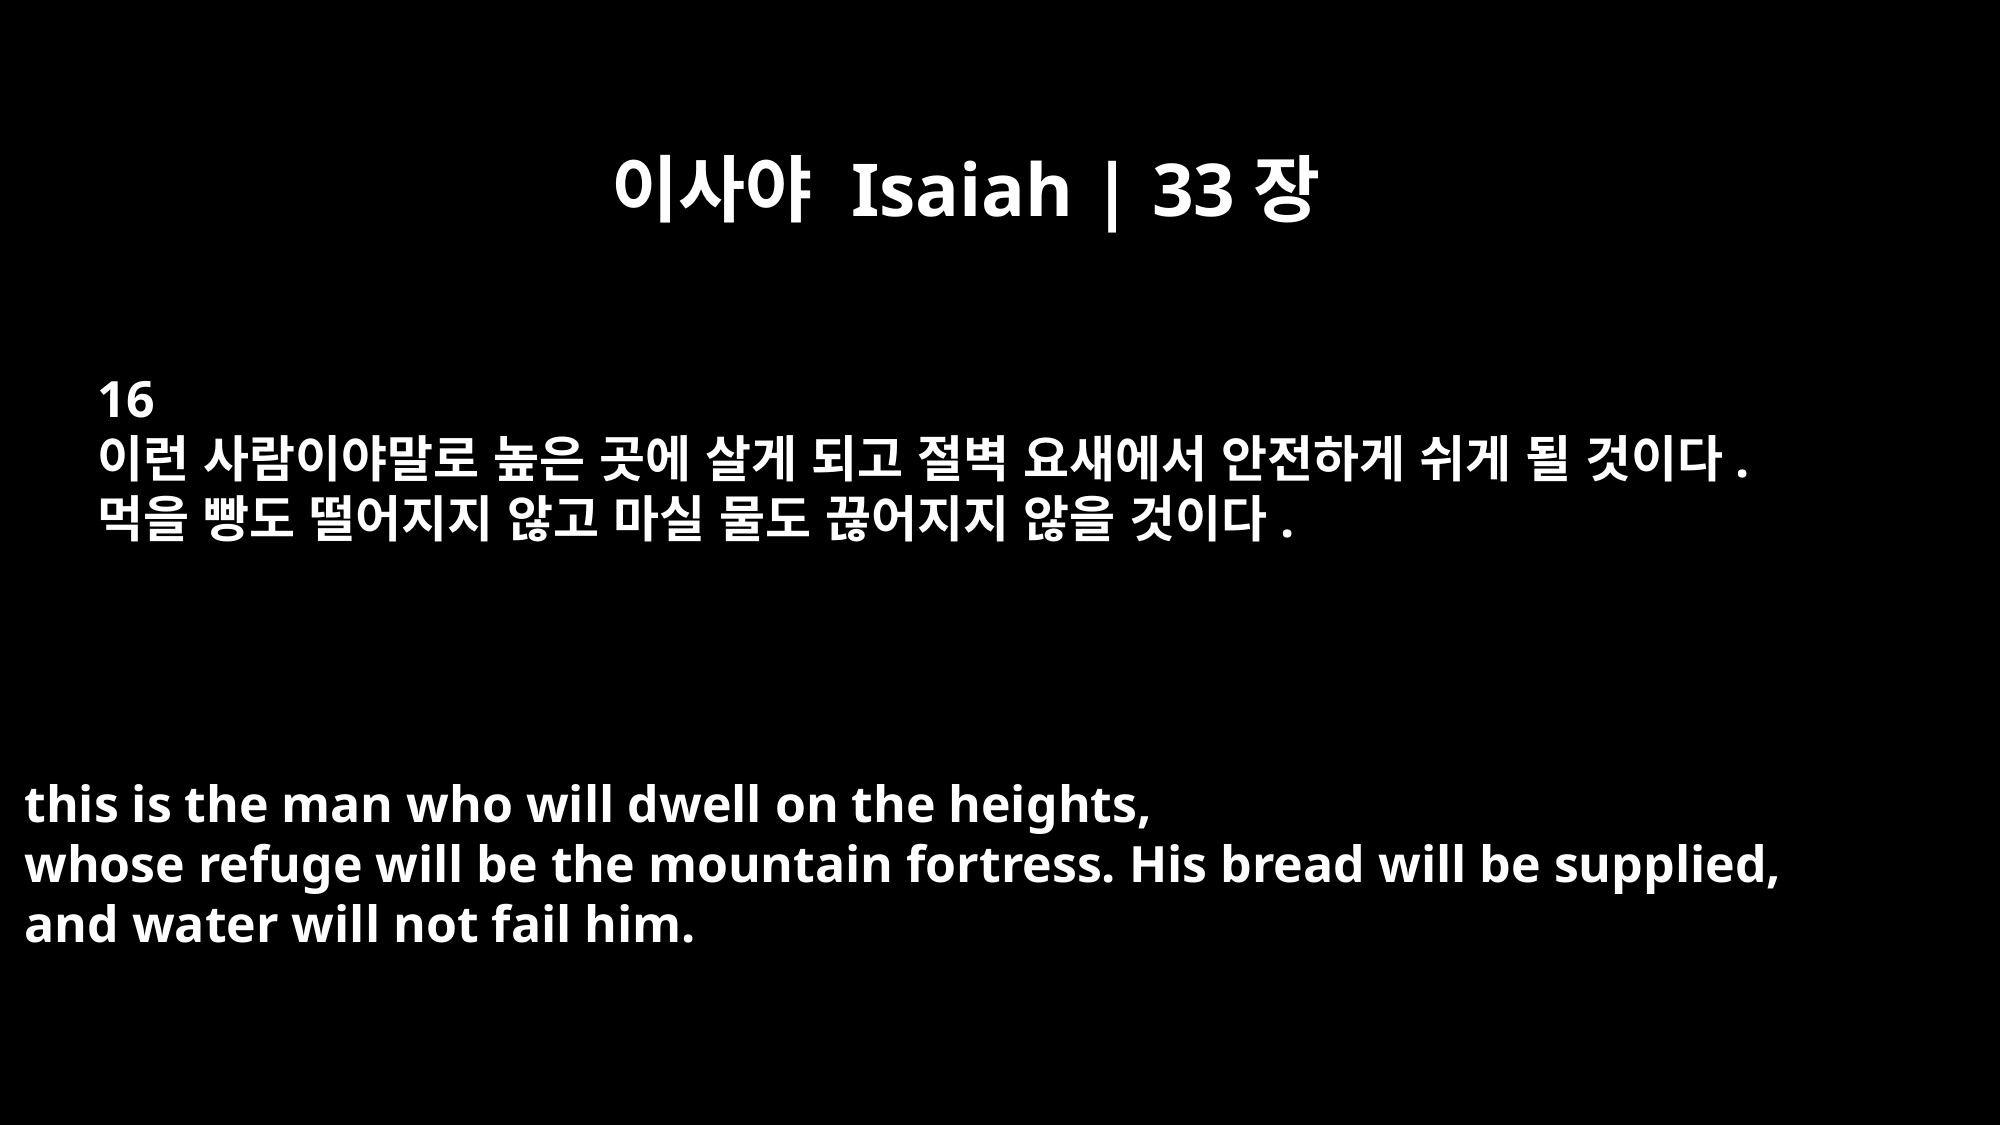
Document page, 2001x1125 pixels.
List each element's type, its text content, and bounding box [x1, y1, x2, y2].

text_box this is the man who will dwell on the heights, whose refuge will be the mountain fortress. His bread will be supplied, and water will not fail him. [9, 764, 1797, 960]
text_box 이사야 Isaiah | 33장 [596, 136, 1336, 239]
text_box 16 이런 사람이야말로 높은 곳에 살게 되고 절벽 요새에서 안전하게 쉬게 될 것이다. 먹을 빵도 떨어지지 않고 마실 물도 끊어지지 않을 것이다. [83, 359, 1766, 555]
